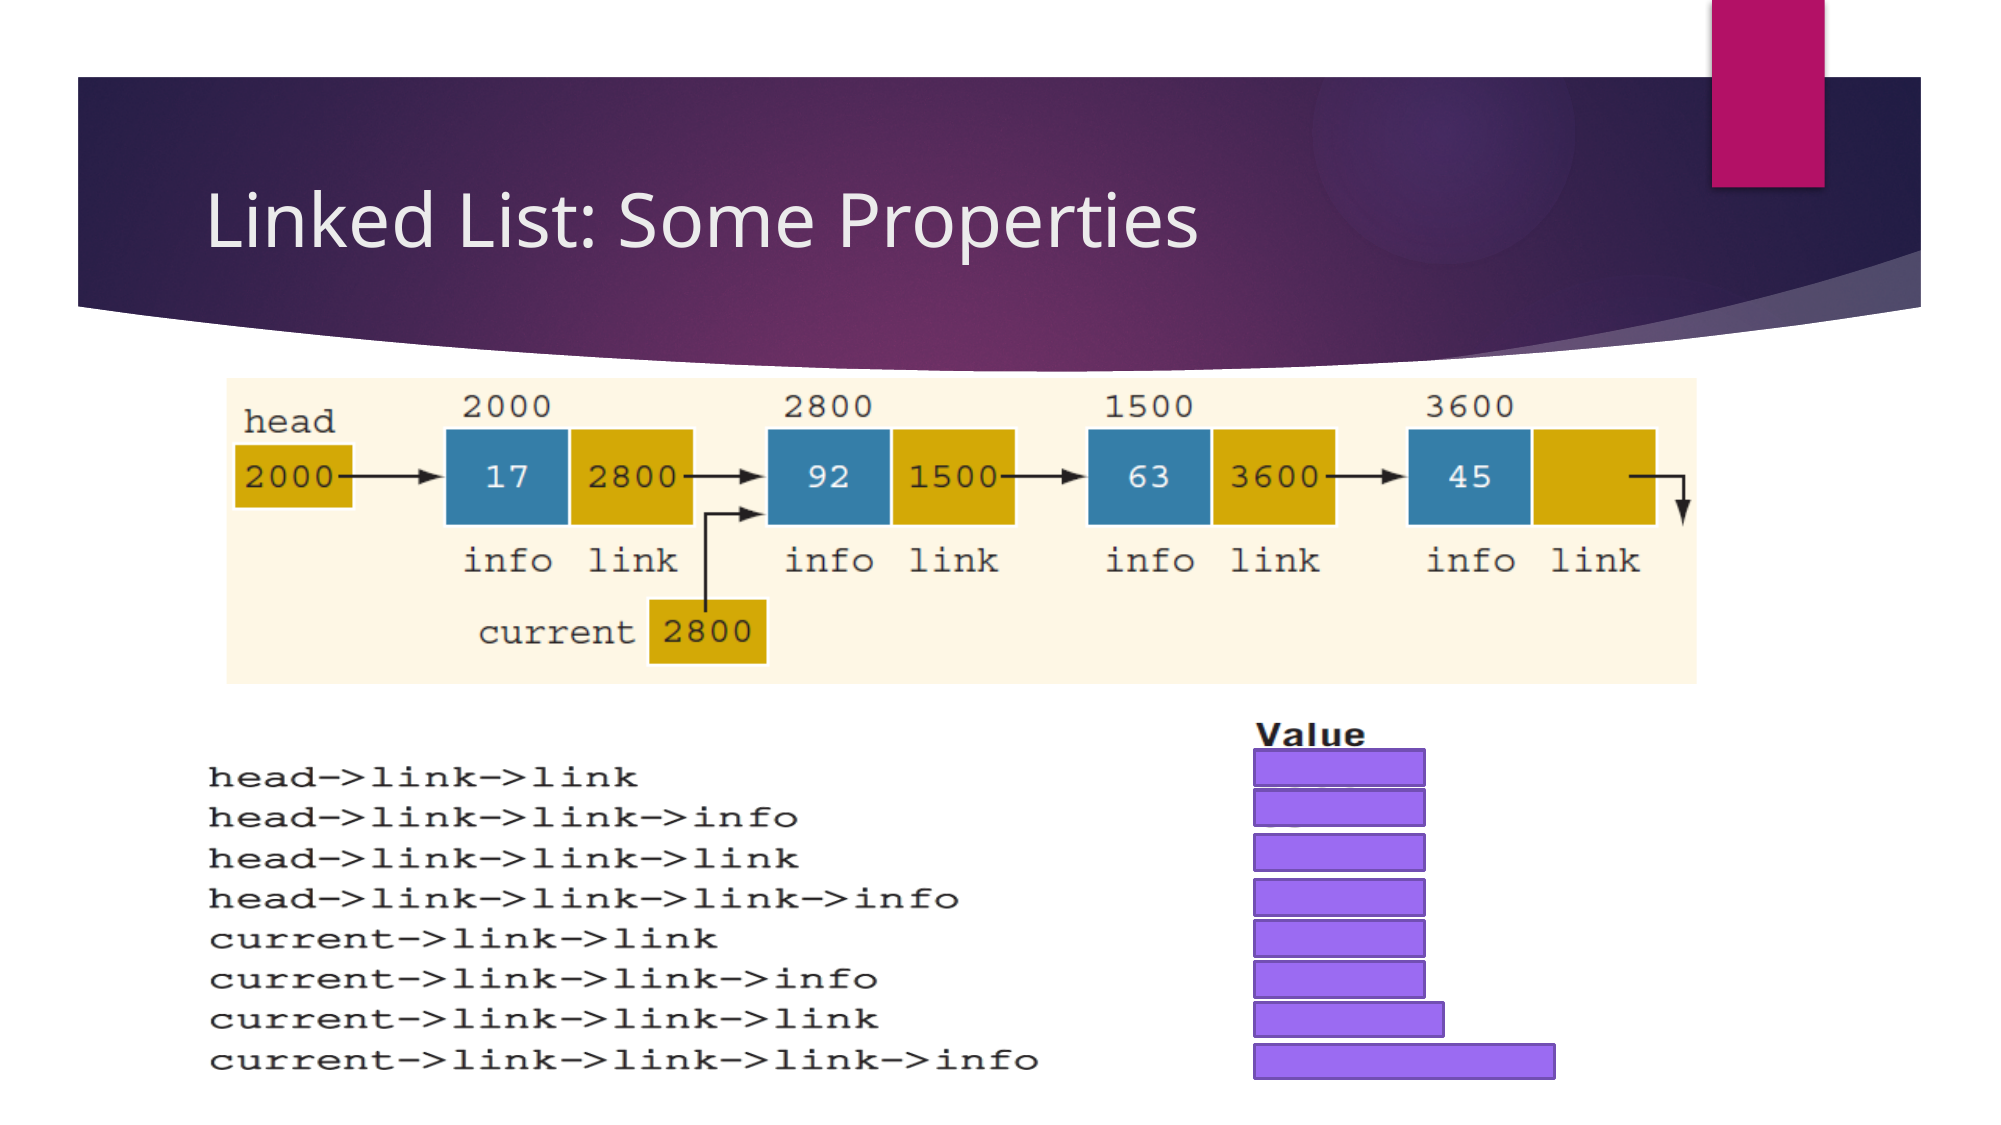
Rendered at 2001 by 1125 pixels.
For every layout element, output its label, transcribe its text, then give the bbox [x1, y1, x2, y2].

picture [226, 378, 1697, 684]
title Linked List: Some Properties [189, 159, 1627, 276]
picture [189, 709, 1585, 1087]
